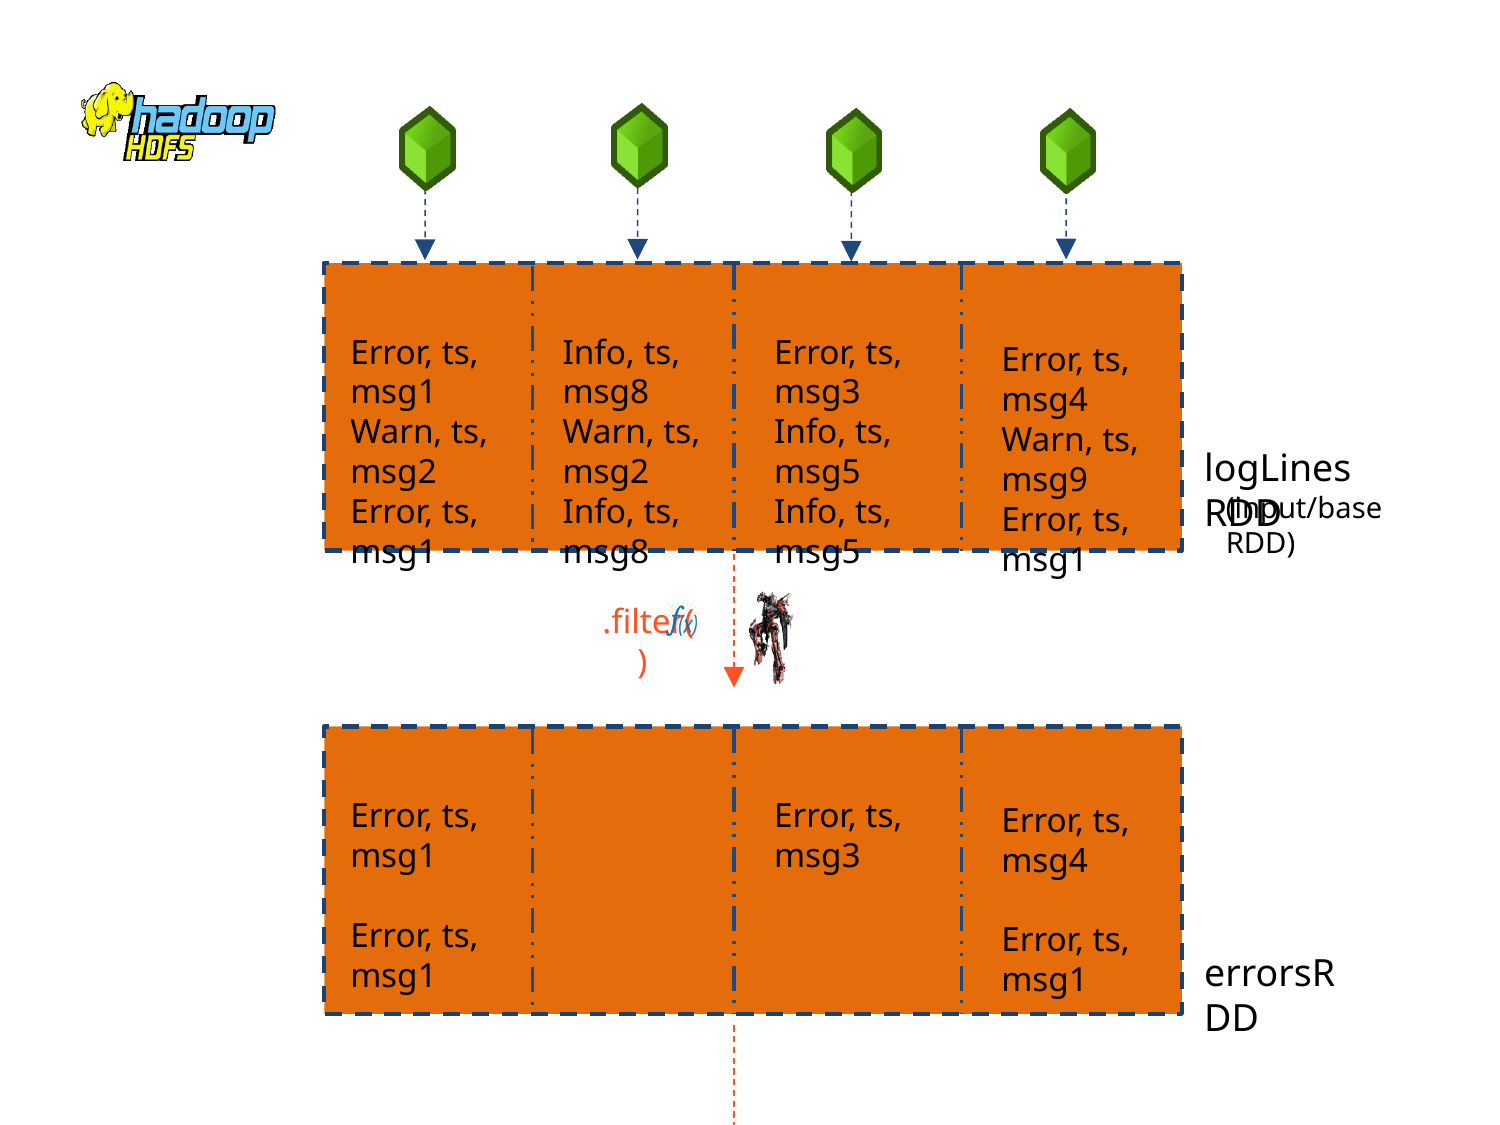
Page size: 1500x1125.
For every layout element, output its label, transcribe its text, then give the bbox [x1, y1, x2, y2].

text_box Info, ts, msg8 Warn, ts, msg2 Info, ts, msg8 [548, 323, 730, 578]
text_box Error, ts, msg4 Warn, ts, msg9 Error, ts, msg1 [986, 331, 1220, 586]
text_box Error, ts, msg3 [759, 786, 943, 882]
text_box errorsRDD [1189, 941, 1370, 1047]
text_box Error, ts, msg3 Info, ts, msg5 Info, ts, msg5 [759, 323, 943, 578]
picture [744, 589, 797, 687]
text_box [322, 724, 1184, 1016]
picture [77, 79, 277, 163]
picture [666, 599, 698, 641]
picture [611, 103, 668, 189]
text_box [322, 261, 1184, 553]
text_box Error, ts, msg1 Error, ts, msg1 [335, 786, 519, 1002]
text_box (input/base RDD) [1210, 481, 1410, 567]
picture [825, 108, 882, 193]
text_box .filter( ) [587, 592, 724, 688]
text_box logLinesRDD [1189, 437, 1370, 542]
picture [1040, 108, 1097, 194]
text_box Error, ts, msg1 Warn, ts, msg2 Error, ts, msg1 [335, 323, 519, 578]
picture [399, 106, 456, 192]
text_box Error, ts, msg4 Error, ts, msg1 [986, 791, 1220, 1006]
